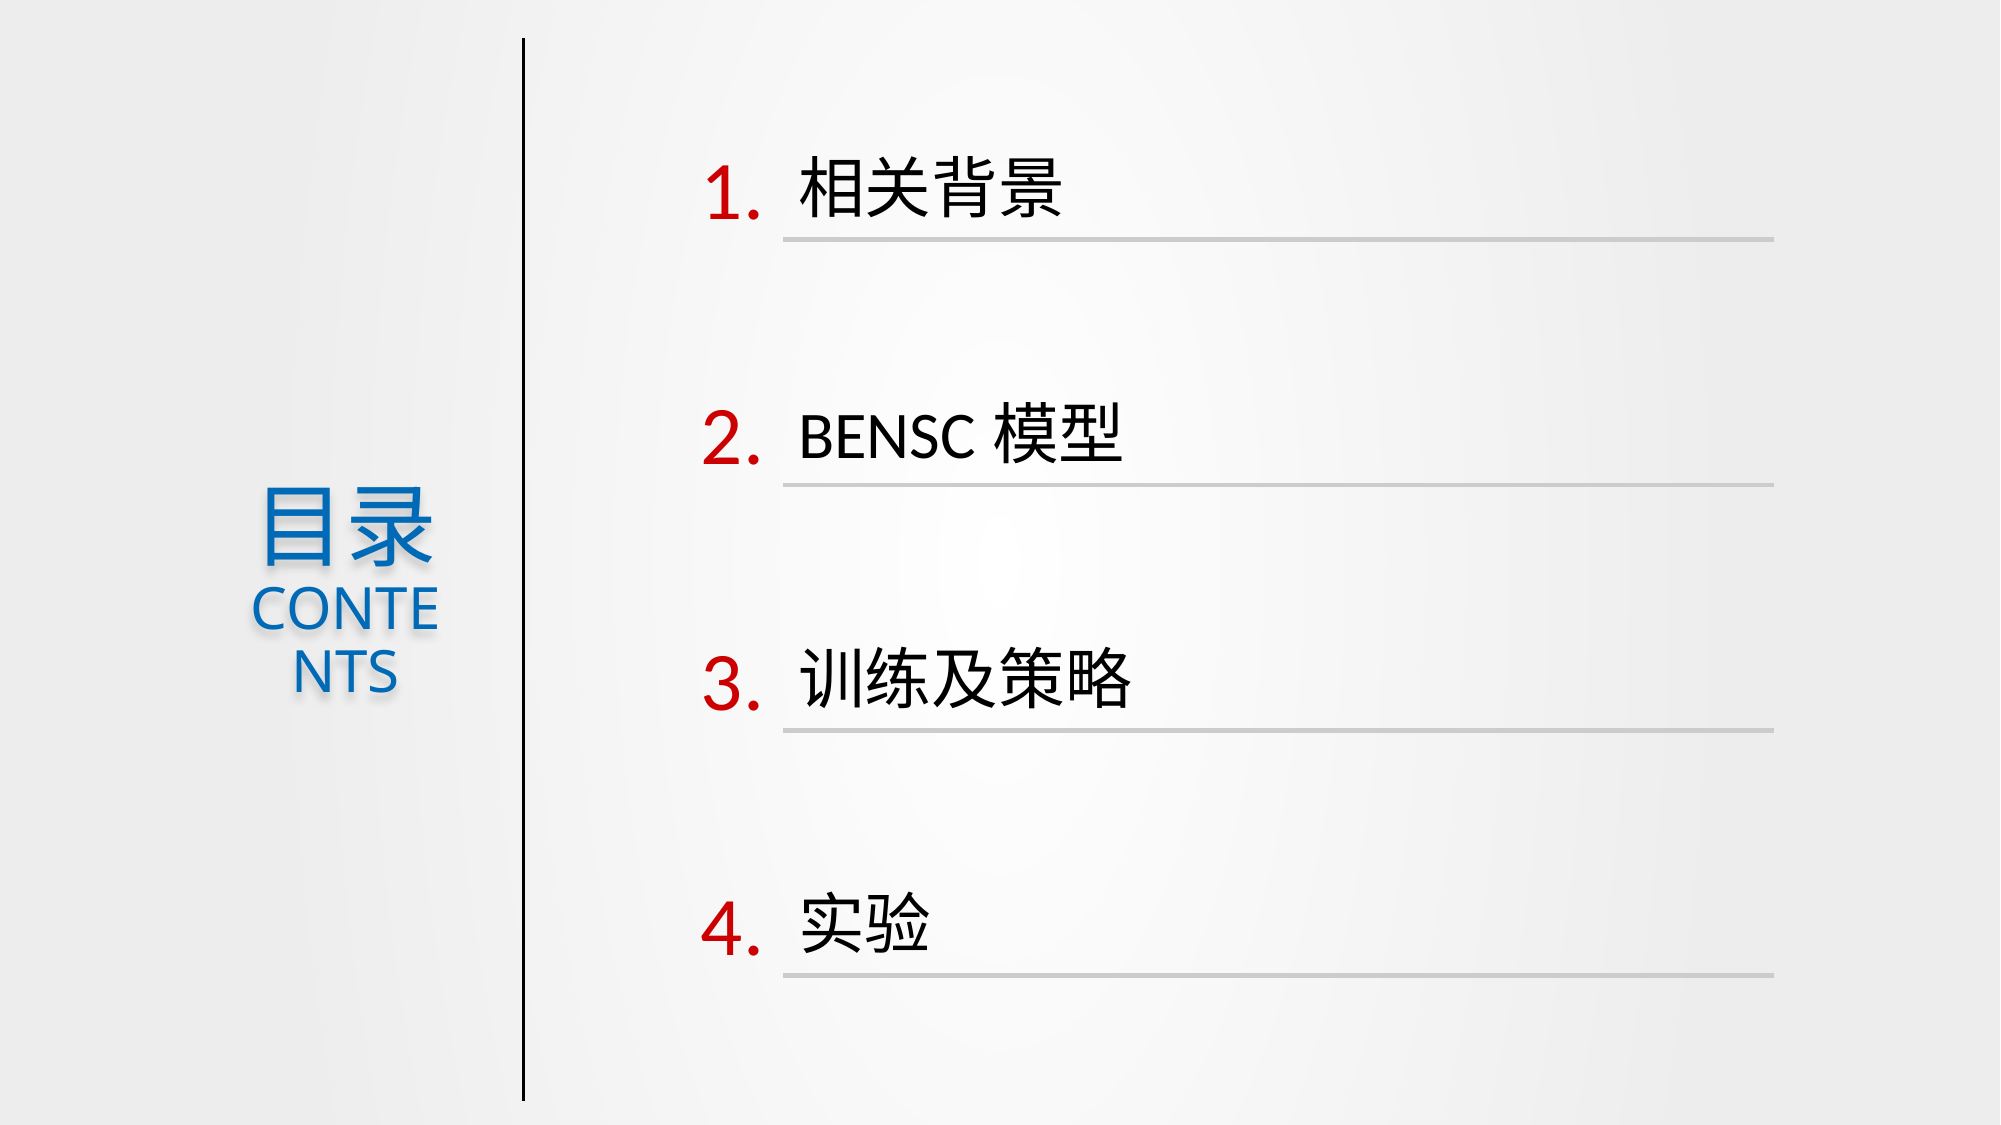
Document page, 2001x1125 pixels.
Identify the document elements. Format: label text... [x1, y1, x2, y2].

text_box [686, 619, 1789, 736]
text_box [686, 374, 1853, 491]
text_box CONTENTS [230, 571, 462, 637]
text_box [686, 864, 1853, 981]
text_box 目录 [227, 472, 464, 576]
picture [0, 0, 2000, 1125]
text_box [686, 128, 1774, 245]
